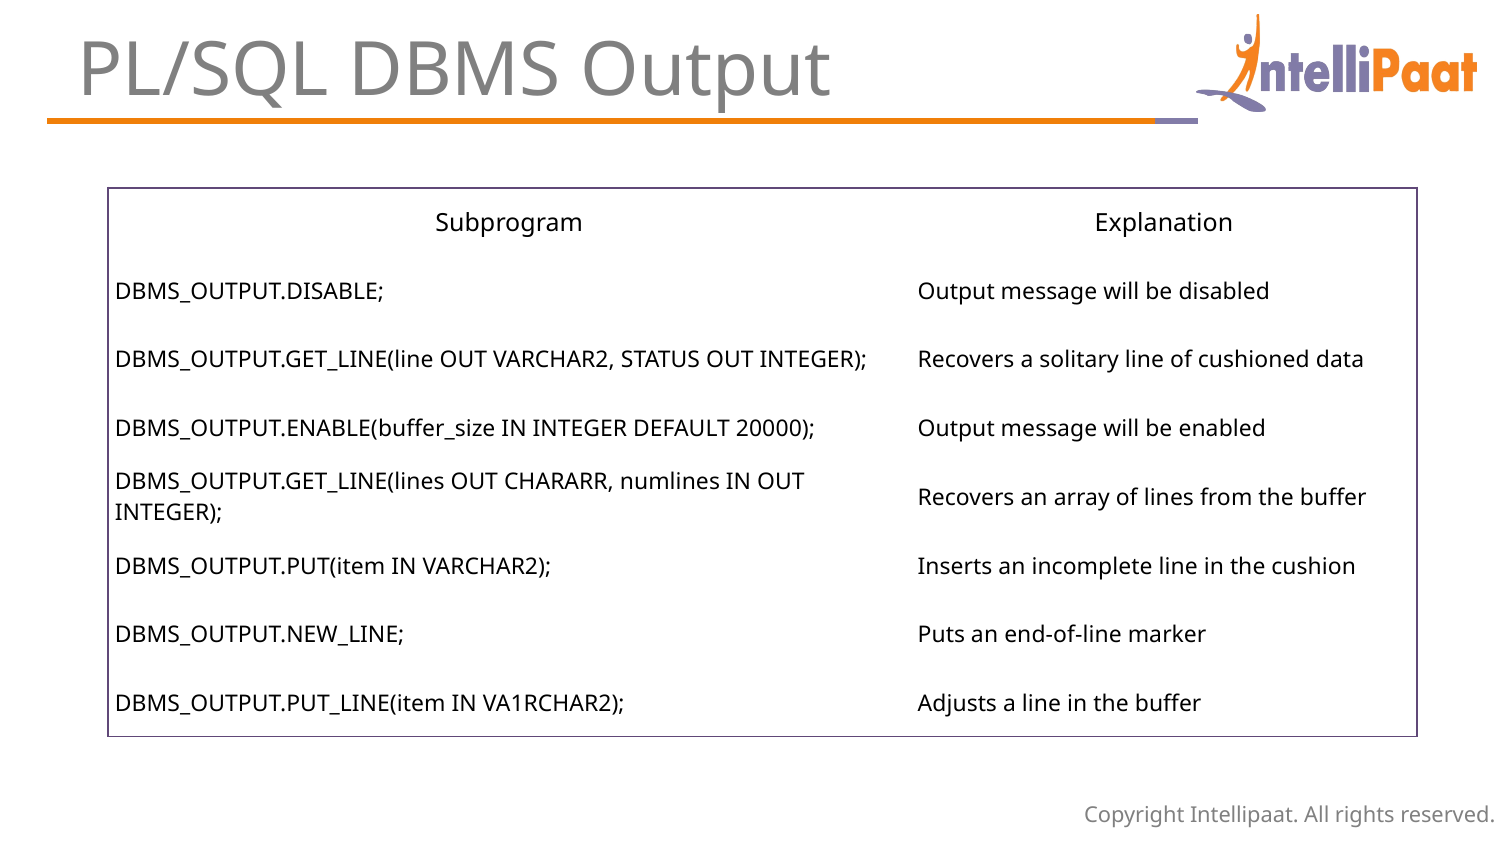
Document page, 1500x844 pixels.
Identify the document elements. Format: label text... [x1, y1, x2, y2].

table_cell DBMS_OUTPUT.PUT(item IN VARCHAR2); [109, 531, 911, 600]
table_cell DBMS_OUTPUT.NEW_LINE; [109, 600, 911, 668]
table_cell DBMS_OUTPUT.PUT_LINE(item IN VA1RCHAR2); [109, 668, 911, 736]
table_cell Output message will be enabled [911, 393, 1416, 462]
table_cell Adjusts a line in the buffer [911, 668, 1416, 736]
table_cell Recovers an array of lines from the buffer [911, 462, 1416, 531]
table_cell Inserts an incomplete line in the cushion [911, 531, 1416, 600]
text_box PL/SQL DBMS Output [77, 23, 1143, 119]
picture [1196, 14, 1477, 112]
table_cell DBMS_OUTPUT.GET_LINE(line OUT VARCHAR2, STATUS OUT INTEGER); [109, 325, 911, 393]
table_header Subprogram [109, 189, 911, 256]
table_cell Recovers a solitary line of cushioned data [911, 325, 1416, 393]
table_cell DBMS_OUTPUT.GET_LINE(lines OUT CHARARR, numlines IN OUT INTEGER); [109, 462, 911, 531]
table_cell DBMS_OUTPUT.DISABLE; [109, 256, 911, 325]
table_cell Puts an end-of-line marker [911, 600, 1416, 668]
table_cell Output message will be disabled [911, 256, 1416, 325]
table_header Explanation [911, 189, 1416, 256]
table_cell DBMS_OUTPUT.ENABLE(buffer_size IN INTEGER DEFAULT 20000); [109, 393, 911, 462]
